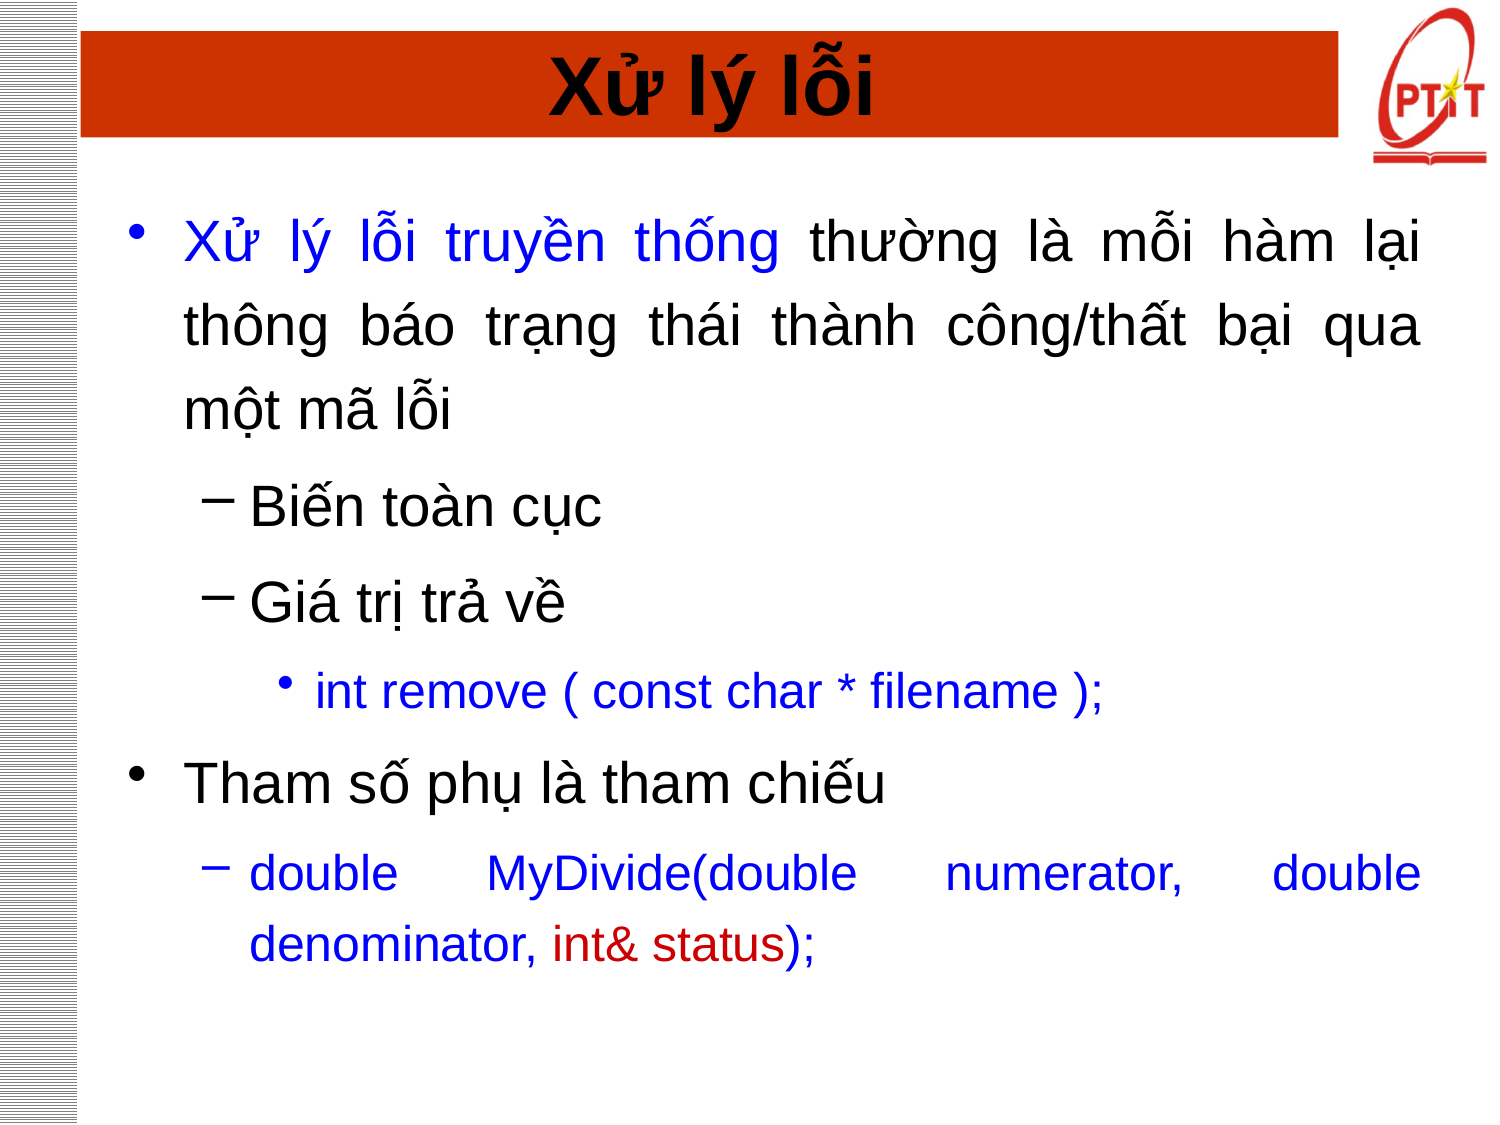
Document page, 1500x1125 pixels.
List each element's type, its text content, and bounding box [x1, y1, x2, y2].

title Xử lý lỗi [87, 24, 1338, 138]
list Xử lý lỗi truyền thống thường là mỗi hàm lại thông báo trạng thái thành công/thất bại qua một mã lỗi Biến toàn cục Giá trị trả về int remove ( const char * filename ); Tham số phụ là tham chiếu double MyDivide(double numerator, double denominator, int& status); [112, 182, 1438, 1038]
picture [1373, 0, 1489, 167]
